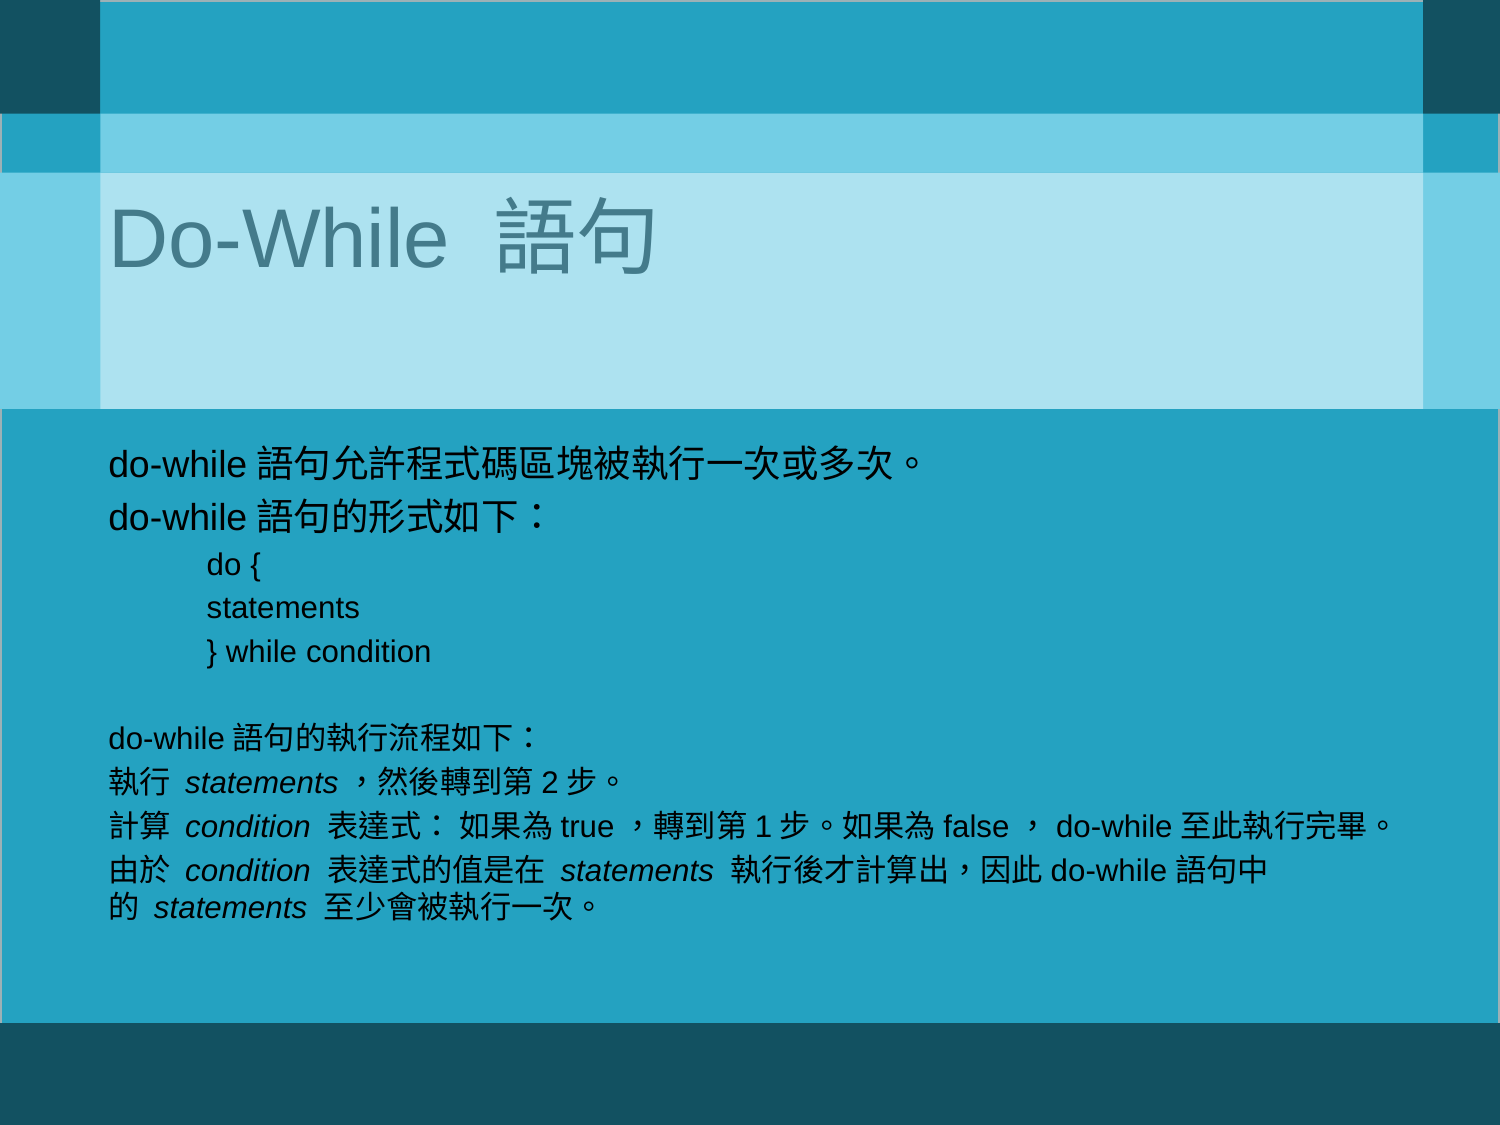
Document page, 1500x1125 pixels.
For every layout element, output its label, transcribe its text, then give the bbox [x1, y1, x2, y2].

title Do-While 語句 [93, 176, 1459, 402]
list do-while語句允許程式碼區塊被執行一次或多次。 do-while語句的形式如下： do { statements } while condition do-while語句的執行流程如下： 執行 statements，然後轉到第2步。 計算 condition 表達式： 如果為true，轉到第1步。如果為false，do-while至此執行完畢。 由於 condition 表達式的值是在 statements 執行後才計算出，因此do-while語句中的 statements 至少會被執行一次。 [93, 432, 1459, 1012]
